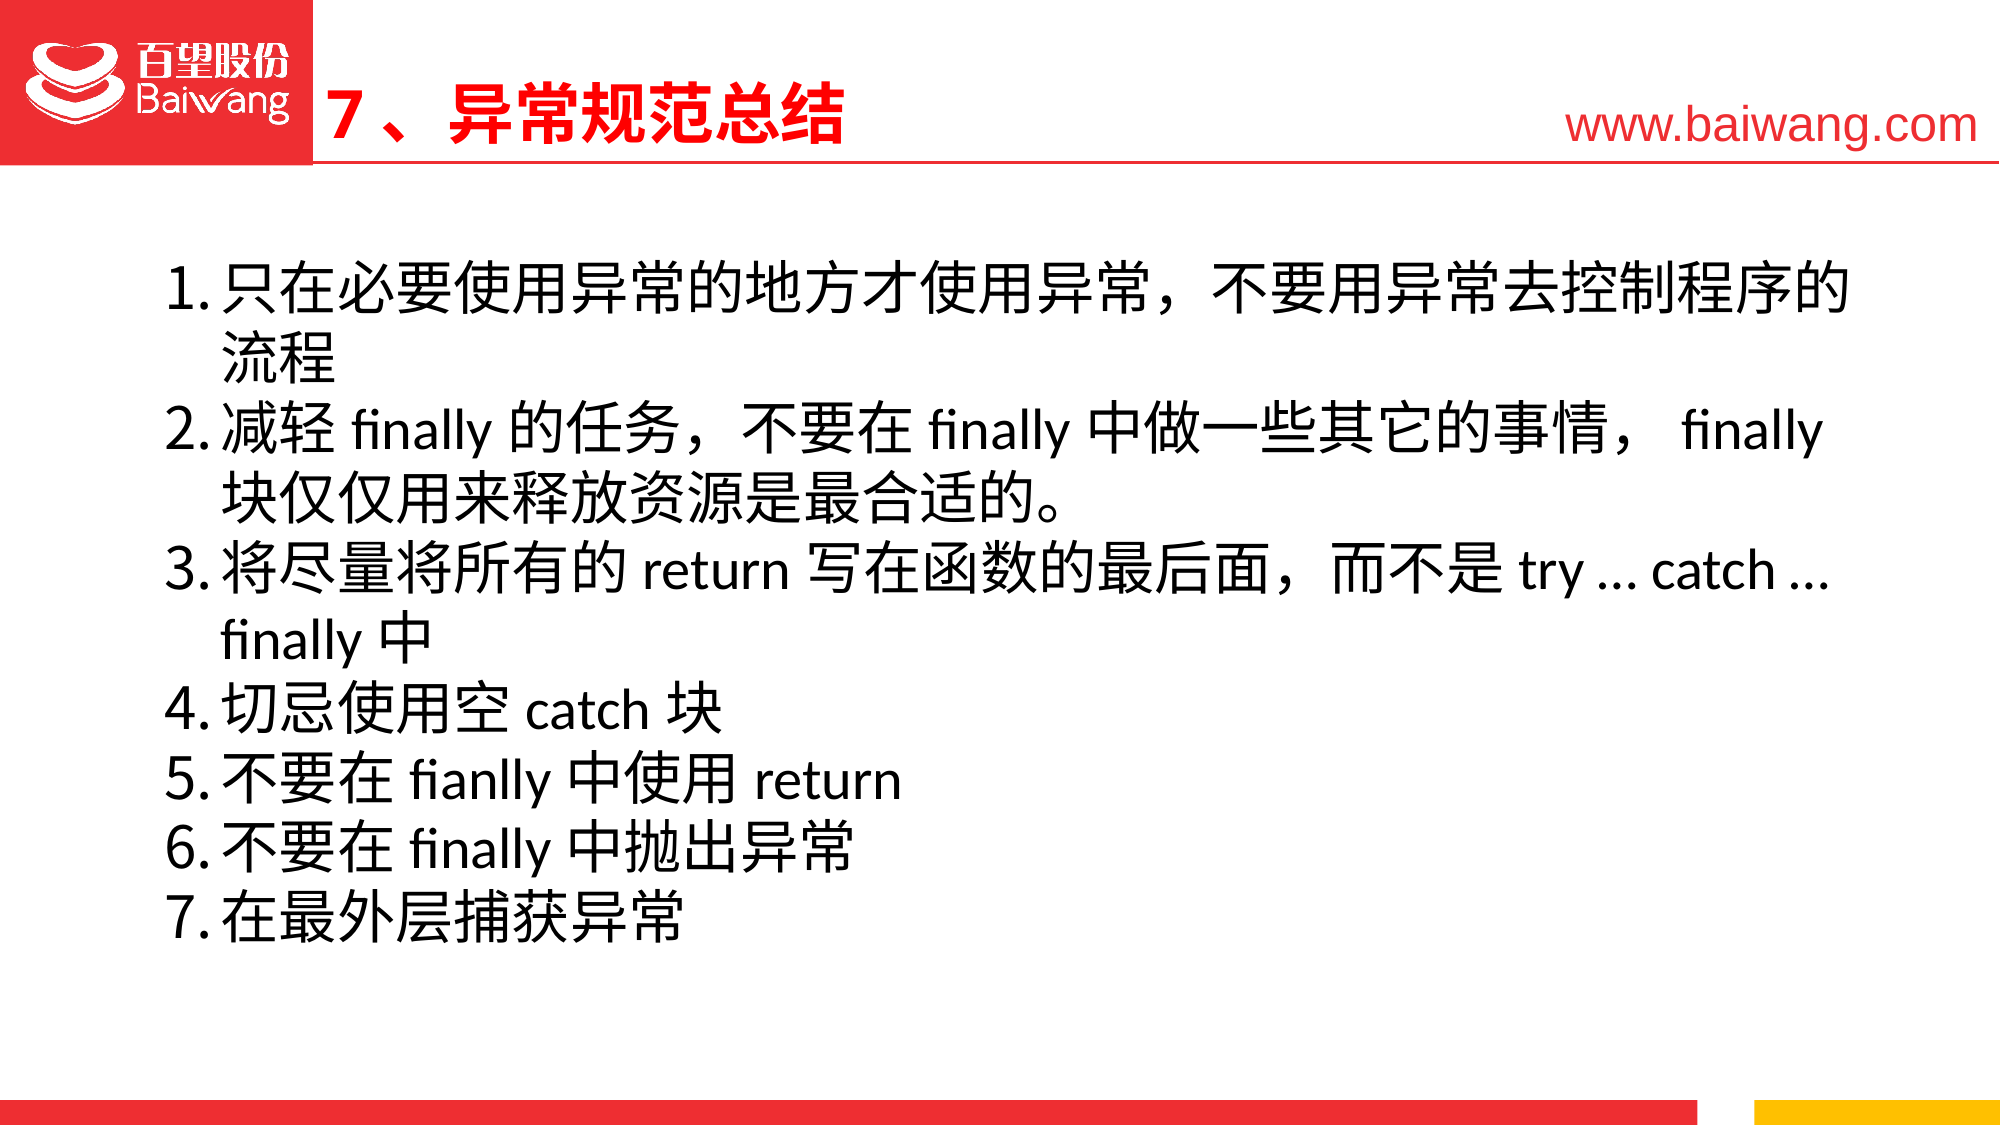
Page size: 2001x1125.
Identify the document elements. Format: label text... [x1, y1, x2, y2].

text_box 只在必要使用异常的地方才使用异常，不要用异常去控制程序的流程 减轻finally的任务，不要在finally中做一些其它的事情，finally块仅仅用来释放资源是最合适的。 将尽量将所有的return写在函数的最后面，而不是try … catch … finally中 切忌使用空catch块 不要在fianlly中使用return 不要在finally中抛出异常 在最外层捕获异常 [149, 243, 1875, 1003]
text_box 7、异常规范总结 [311, 73, 1319, 161]
picture [19, 35, 294, 130]
